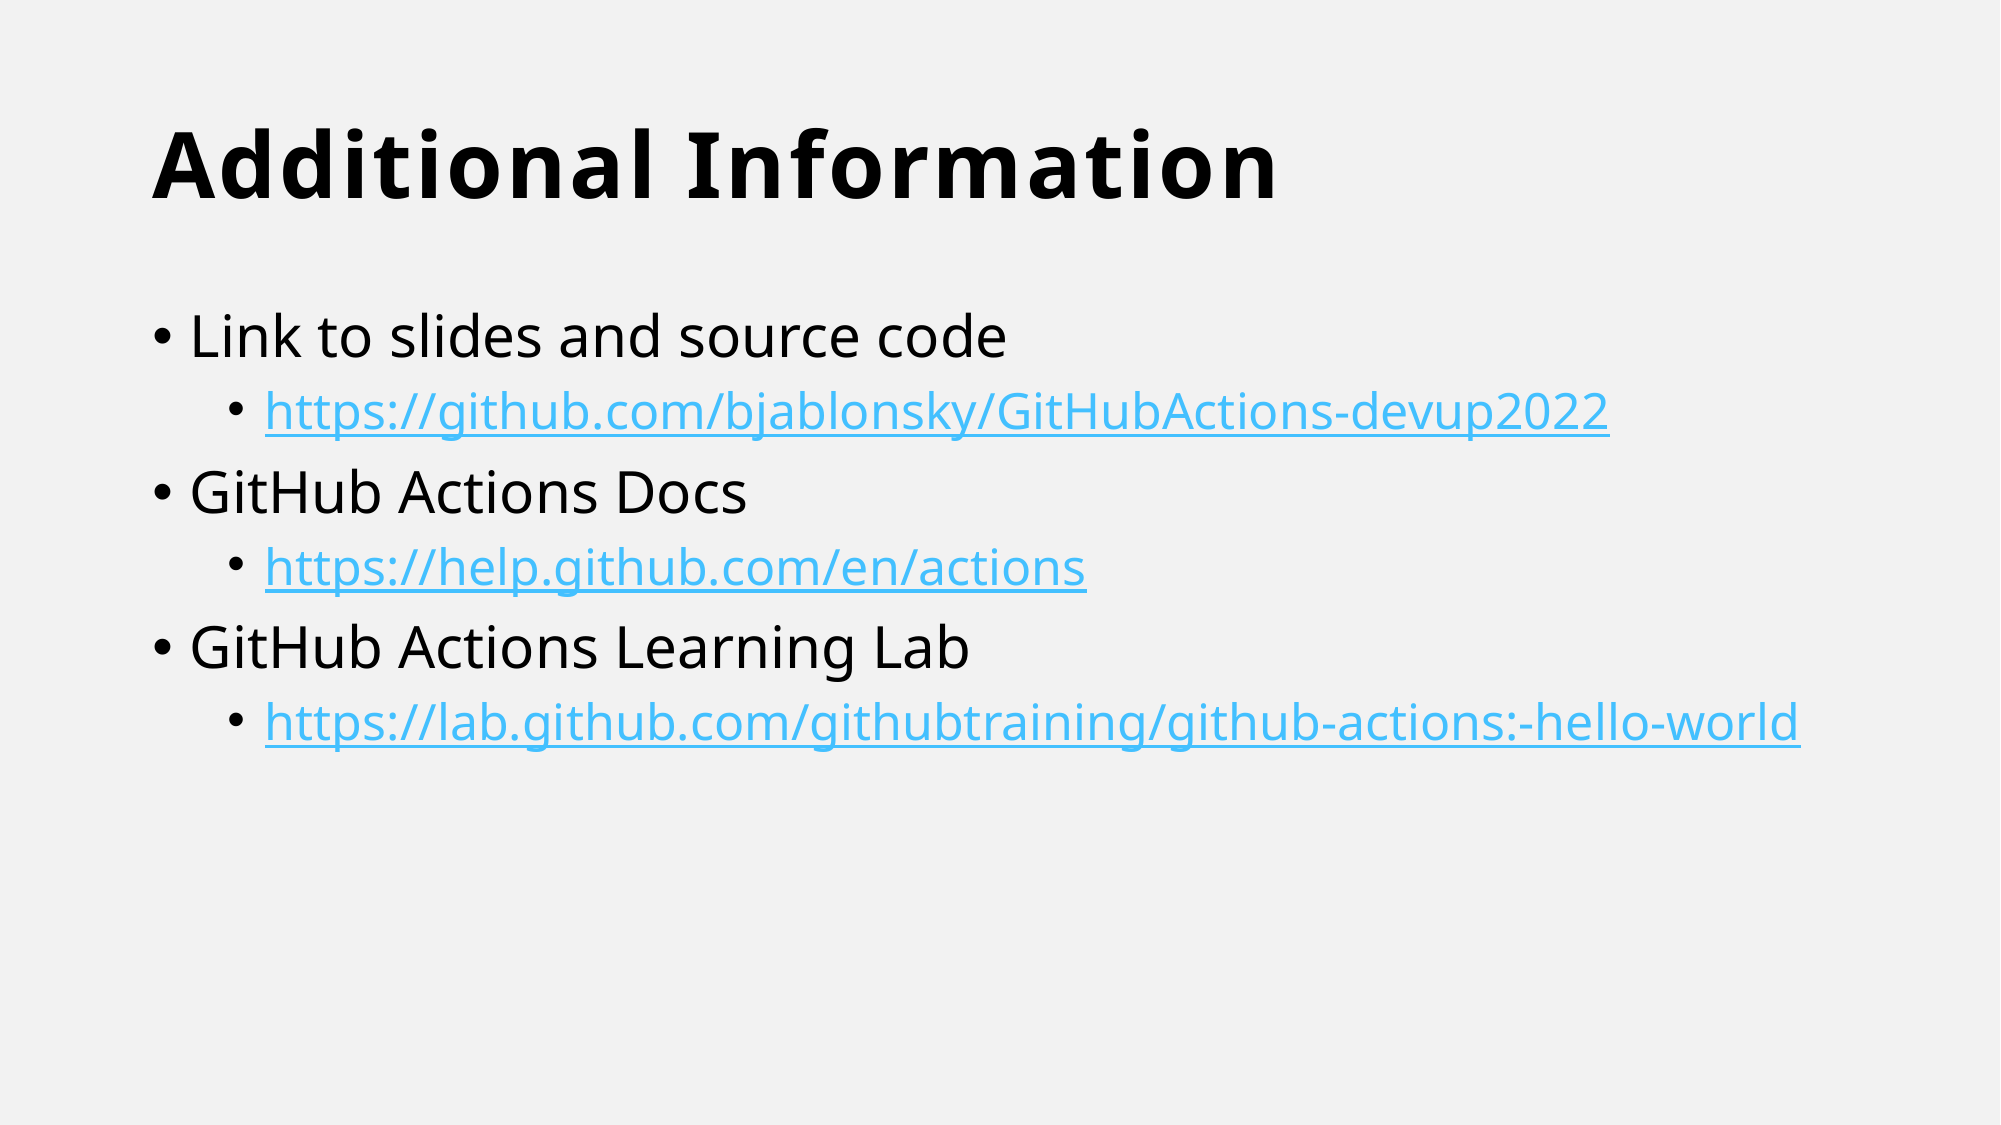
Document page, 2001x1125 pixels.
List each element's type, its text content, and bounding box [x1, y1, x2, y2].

title Additional Information [137, 59, 1863, 278]
list Link to slides and source code https://github.com/bjablonsky/GitHubActions-devup2022 GitHub Actions Docs https://help.github.com/en/actions GitHub Actions Learning Lab https://lab.github.com/githubtraining/github-actions:-hello-world [137, 299, 1863, 1014]
